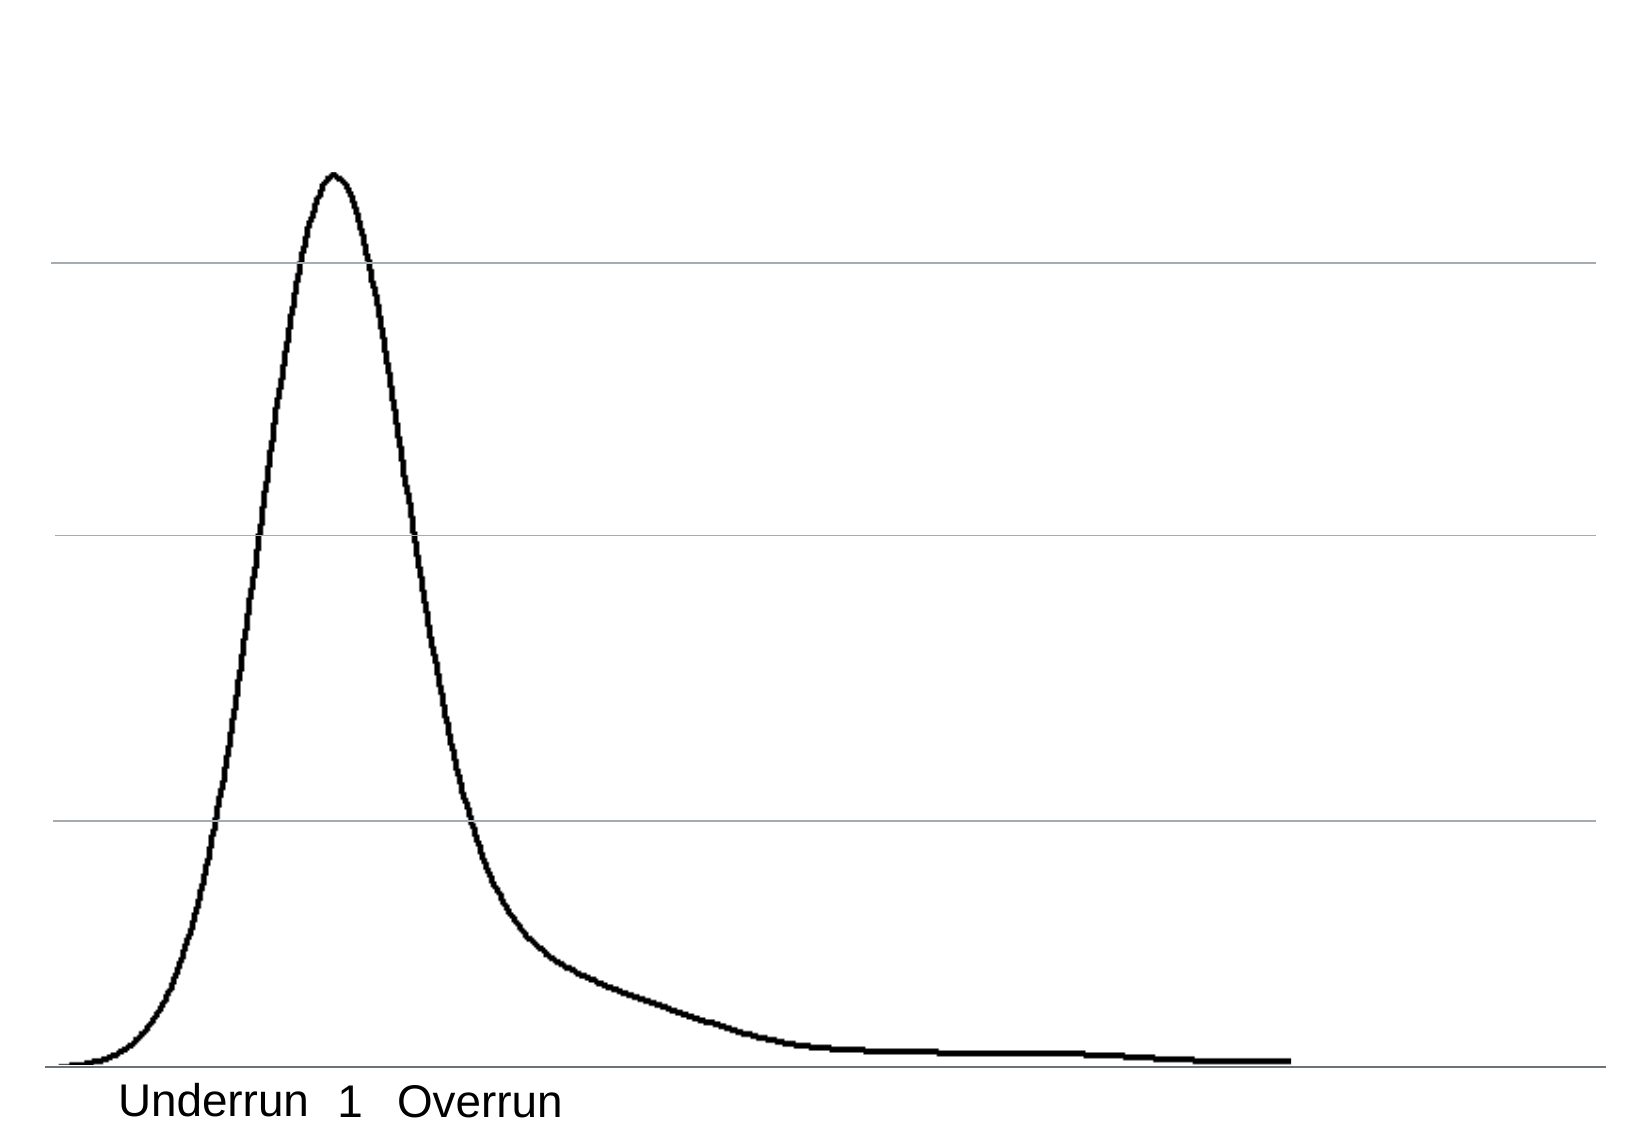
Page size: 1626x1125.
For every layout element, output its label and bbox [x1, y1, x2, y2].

picture [58, 171, 1292, 262]
picture [58, 264, 1292, 535]
picture [58, 536, 1292, 813]
text_box [44, 813, 1607, 1118]
